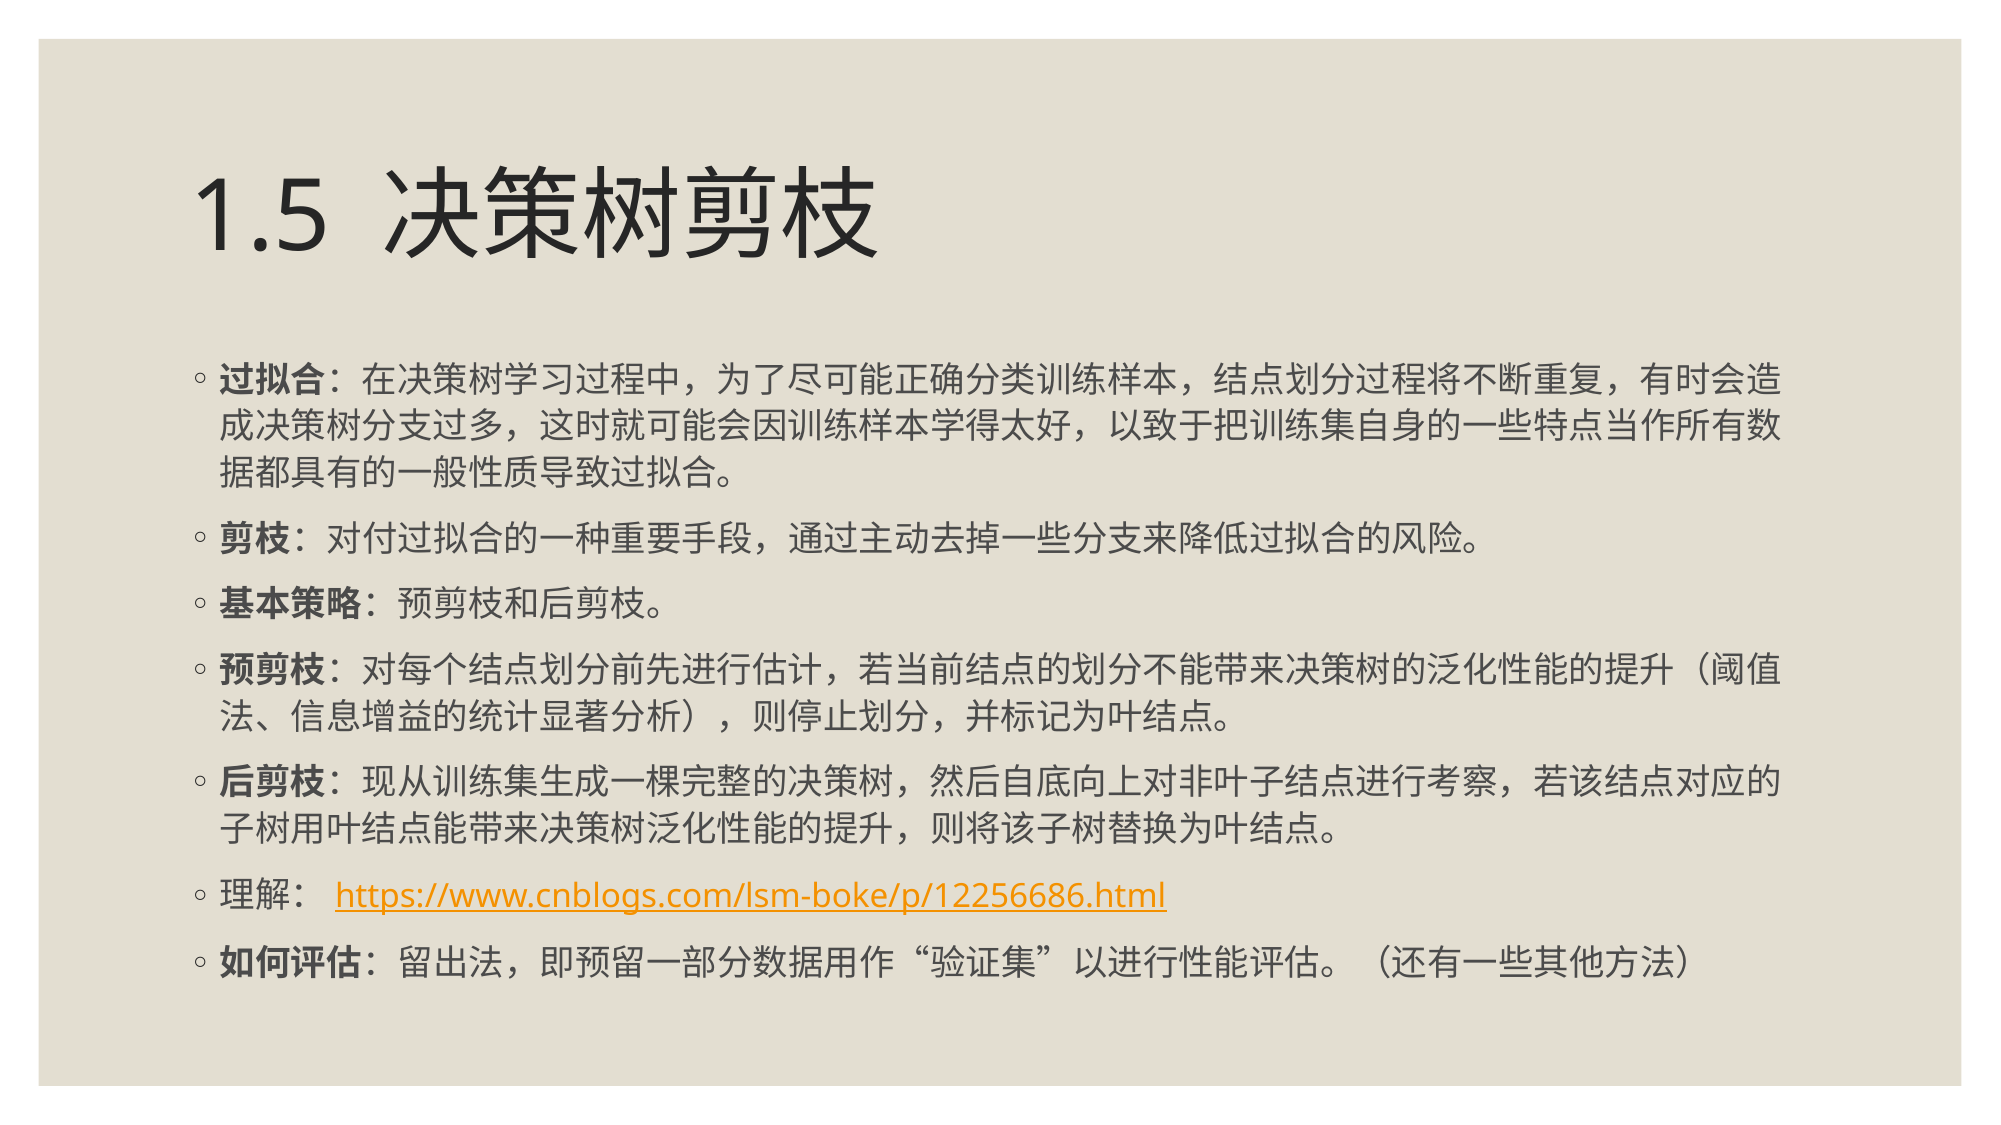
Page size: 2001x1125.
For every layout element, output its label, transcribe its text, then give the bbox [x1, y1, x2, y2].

list 过拟合：在决策树学习过程中，为了尽可能正确分类训练样本，结点划分过程将不断重复，有时会造成决策树分支过多，这时就可能会因训练样本学得太好，以致于把训练集自身的一些特点当作所有数据都具有的一般性质导致过拟合。 剪枝：对付过拟合的一种重要手段，通过主动去掉一些分支来降低过拟合的风险。 基本策略：预剪枝和后剪枝。 预剪枝：对每个结点划分前先进行估计，若当前结点的划分不能带来决策树的泛化性能的提升（阈值法、信息增益的统计显著分析），则停止划分，并标记为叶结点。 后剪枝：现从训练集生成一棵完整的决策树，然后自底向上对非叶子结点进行考察，若该结点对应的子树用叶结点能带来决策树泛化性能的提升，则将该子树替换为叶结点。 理解：https://www.cnblogs.com/lsm-boke/p/12256686.html 如何评估：留出法，即预留一部分数据用作“验证集”以进行性能评估。（还有一些其他方法） [174, 345, 1825, 990]
title 1.5 决策树剪枝 [174, 105, 1825, 331]
